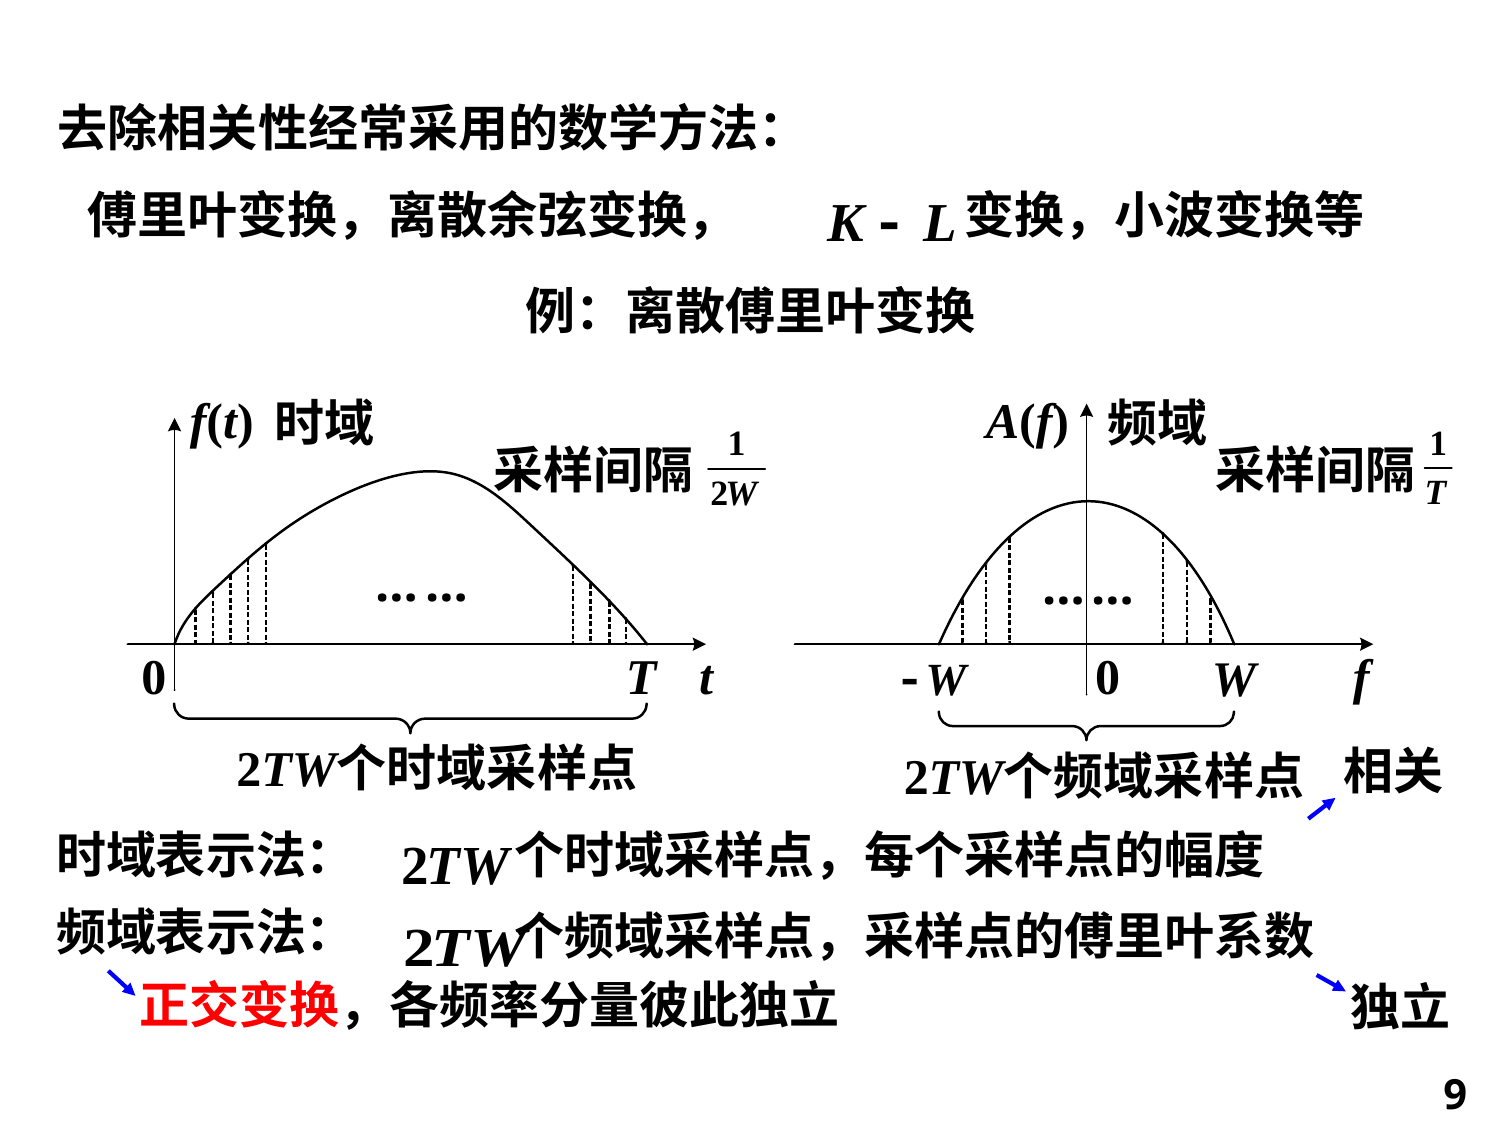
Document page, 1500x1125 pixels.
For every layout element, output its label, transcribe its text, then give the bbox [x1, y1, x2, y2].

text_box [107, 965, 1001, 1042]
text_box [72, 176, 1500, 253]
text_box 例：离散傅里叶变换 [0, 272, 1500, 347]
text_box 时域表示法： [41, 815, 389, 891]
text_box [490, 416, 777, 517]
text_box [393, 897, 1500, 981]
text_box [1212, 416, 1463, 516]
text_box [191, 539, 630, 648]
text_box 频域表示法： [41, 892, 387, 968]
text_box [393, 815, 1443, 897]
text_box 去除相关性经常采用的数学方法： [43, 88, 1043, 164]
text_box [1308, 732, 1500, 819]
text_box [123, 383, 1376, 713]
slide_number 9 [1379, 1075, 1483, 1118]
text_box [170, 700, 651, 805]
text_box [900, 529, 1308, 813]
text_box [1316, 967, 1500, 1044]
